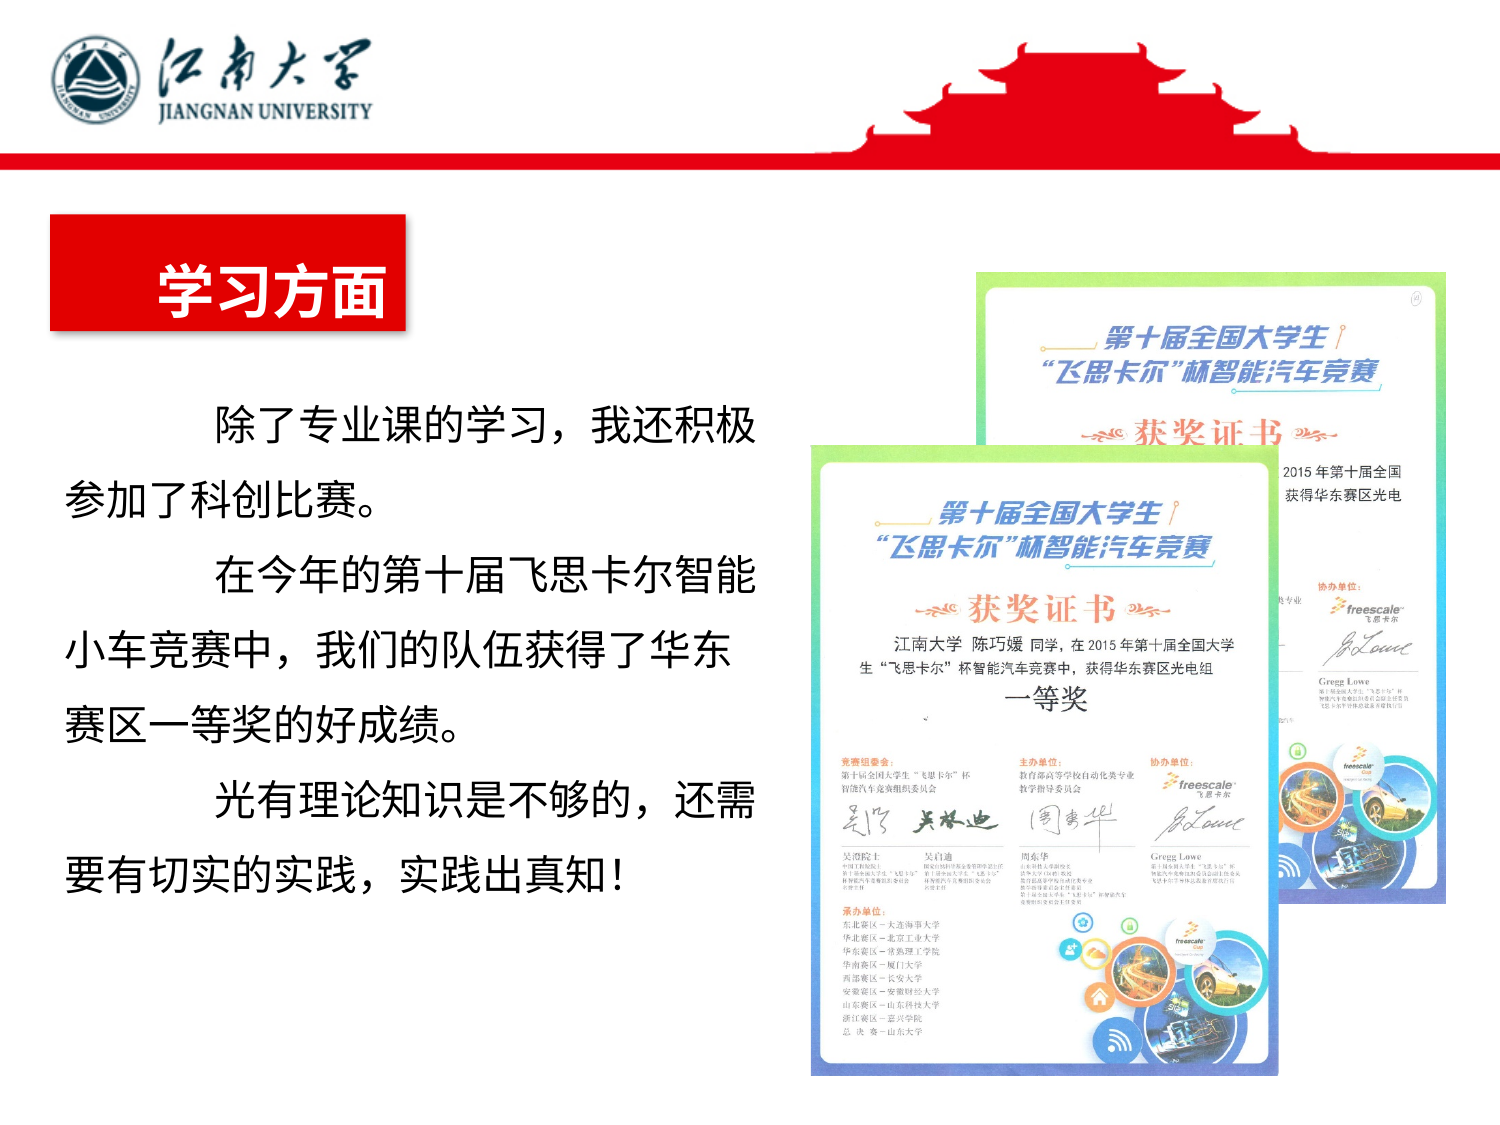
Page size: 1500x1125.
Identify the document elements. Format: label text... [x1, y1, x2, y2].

text_box 除了专业课的学习，我还积极参加了科创比赛。 在今年的第十届飞思卡尔智能小车竞赛中，我们的队伍获得了华东赛区一等奖的好成绩。 光有理论知识是不够的，还需要有切实的实践，实践出真知！ [49, 366, 782, 907]
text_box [49, 214, 406, 334]
picture [0, 0, 1500, 1125]
